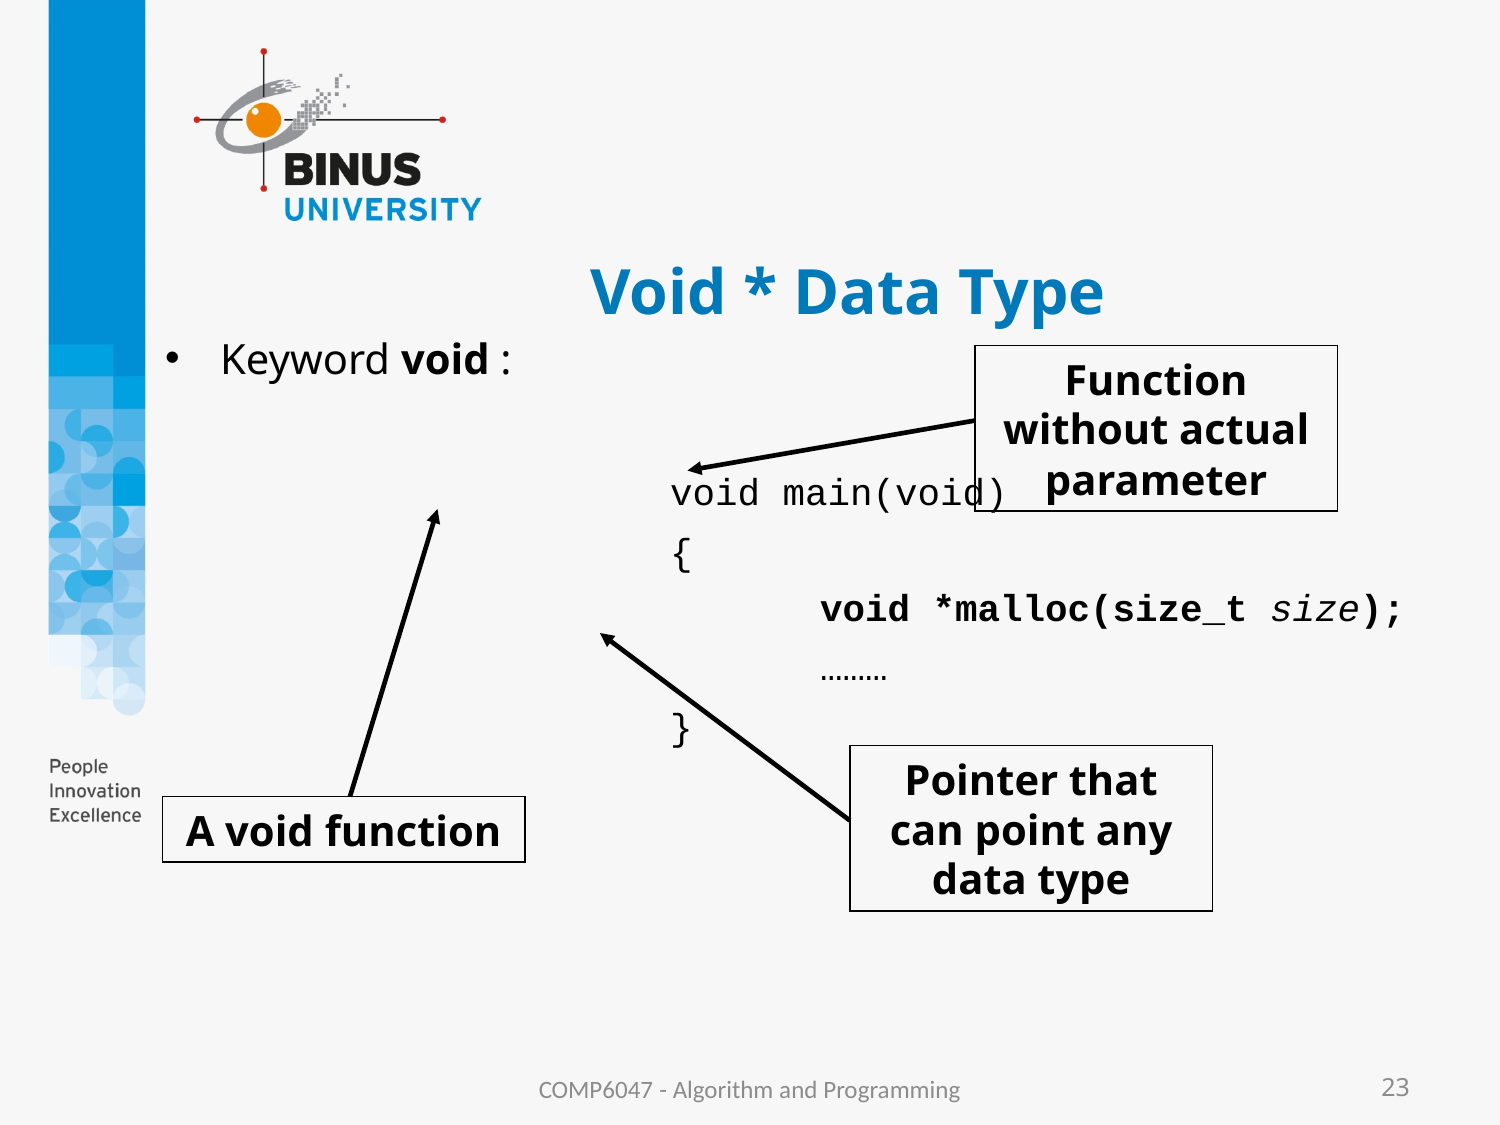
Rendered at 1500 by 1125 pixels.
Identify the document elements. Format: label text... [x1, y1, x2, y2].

slide_number 23 [1074, 1058, 1425, 1119]
text_box A void function [162, 796, 525, 862]
text_box Function without actual parameter [974, 345, 1338, 511]
list Keyword void : void main(void) { void *malloc(size_t size); ……… } [150, 324, 1438, 936]
text_box [349, 509, 440, 797]
title Void * Data Type [287, 224, 1409, 324]
picture [0, 0, 1500, 845]
footer COMP6047 - Algorithm and Programming [512, 1058, 988, 1119]
text_box [687, 420, 976, 475]
text_box [600, 633, 851, 821]
text_box Pointer that can point any data type [849, 745, 1213, 911]
